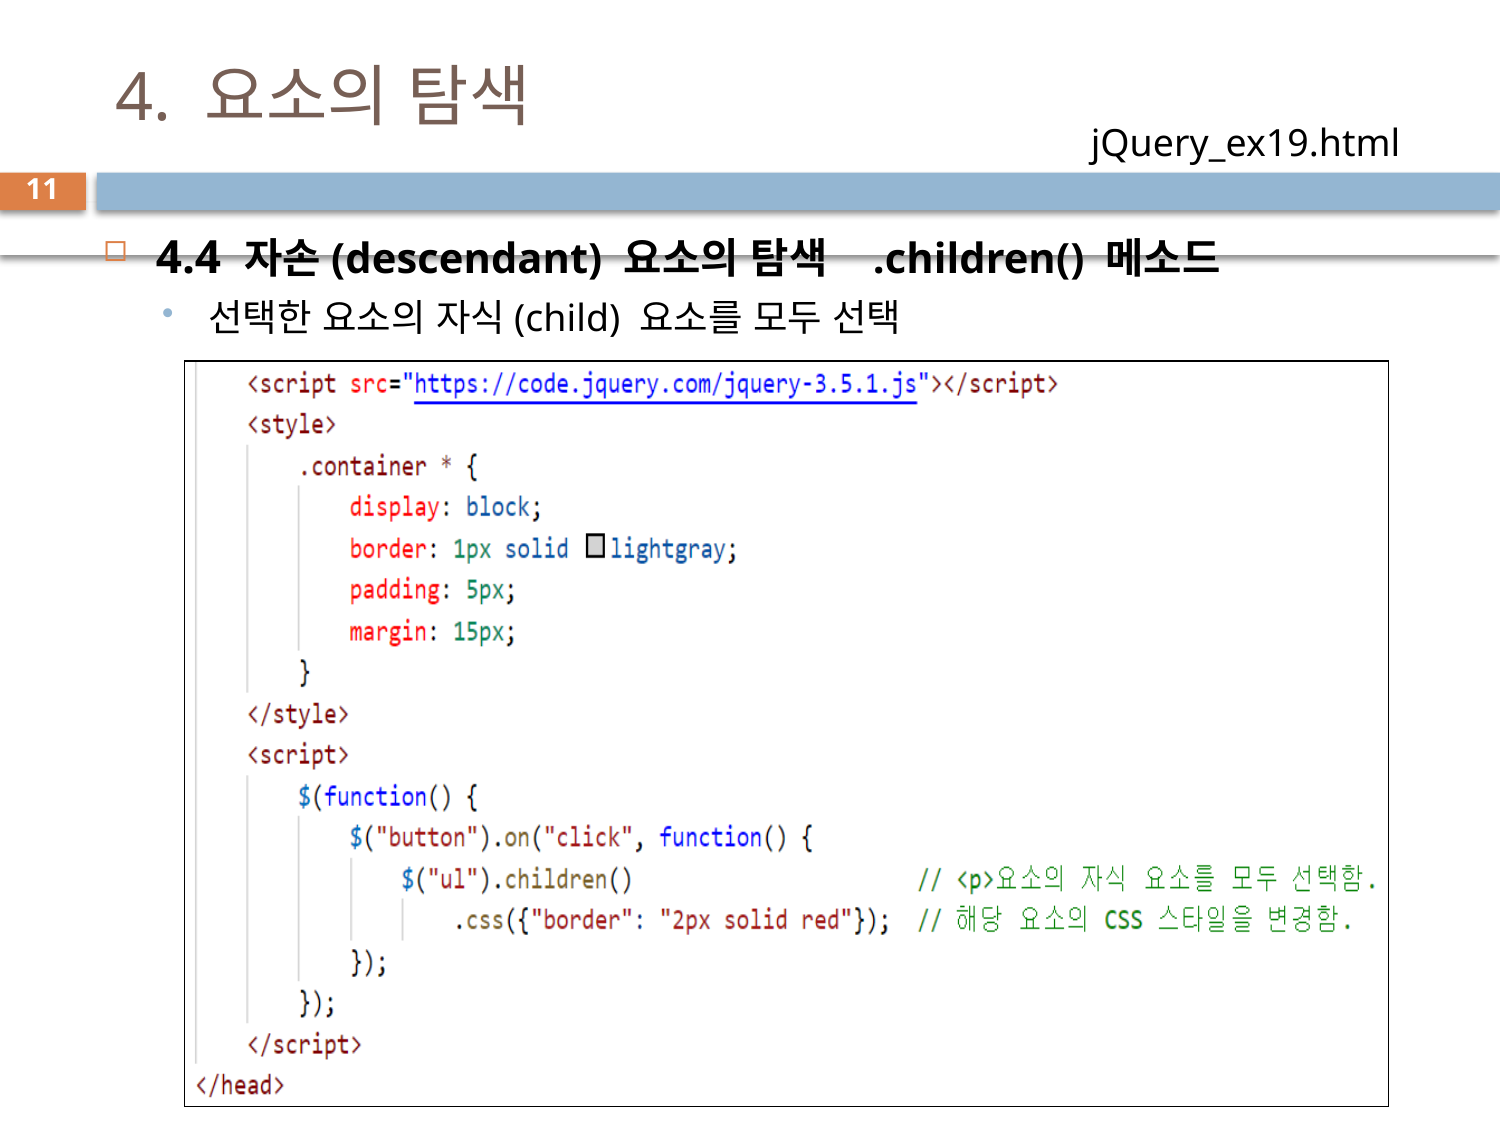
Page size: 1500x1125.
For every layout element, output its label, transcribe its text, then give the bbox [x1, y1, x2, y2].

title 4. 요소의 탐색 [100, 37, 1438, 149]
list 4.4 자손(descendant) 요소의 탐색 .children() 메소드 선택한 요소의 자식(child) 요소를 모두 선택 [88, 219, 1447, 1047]
picture [184, 361, 1389, 1107]
text_box jQuery_ex19.html [1076, 112, 1416, 172]
slide_number 11 [0, 170, 87, 211]
